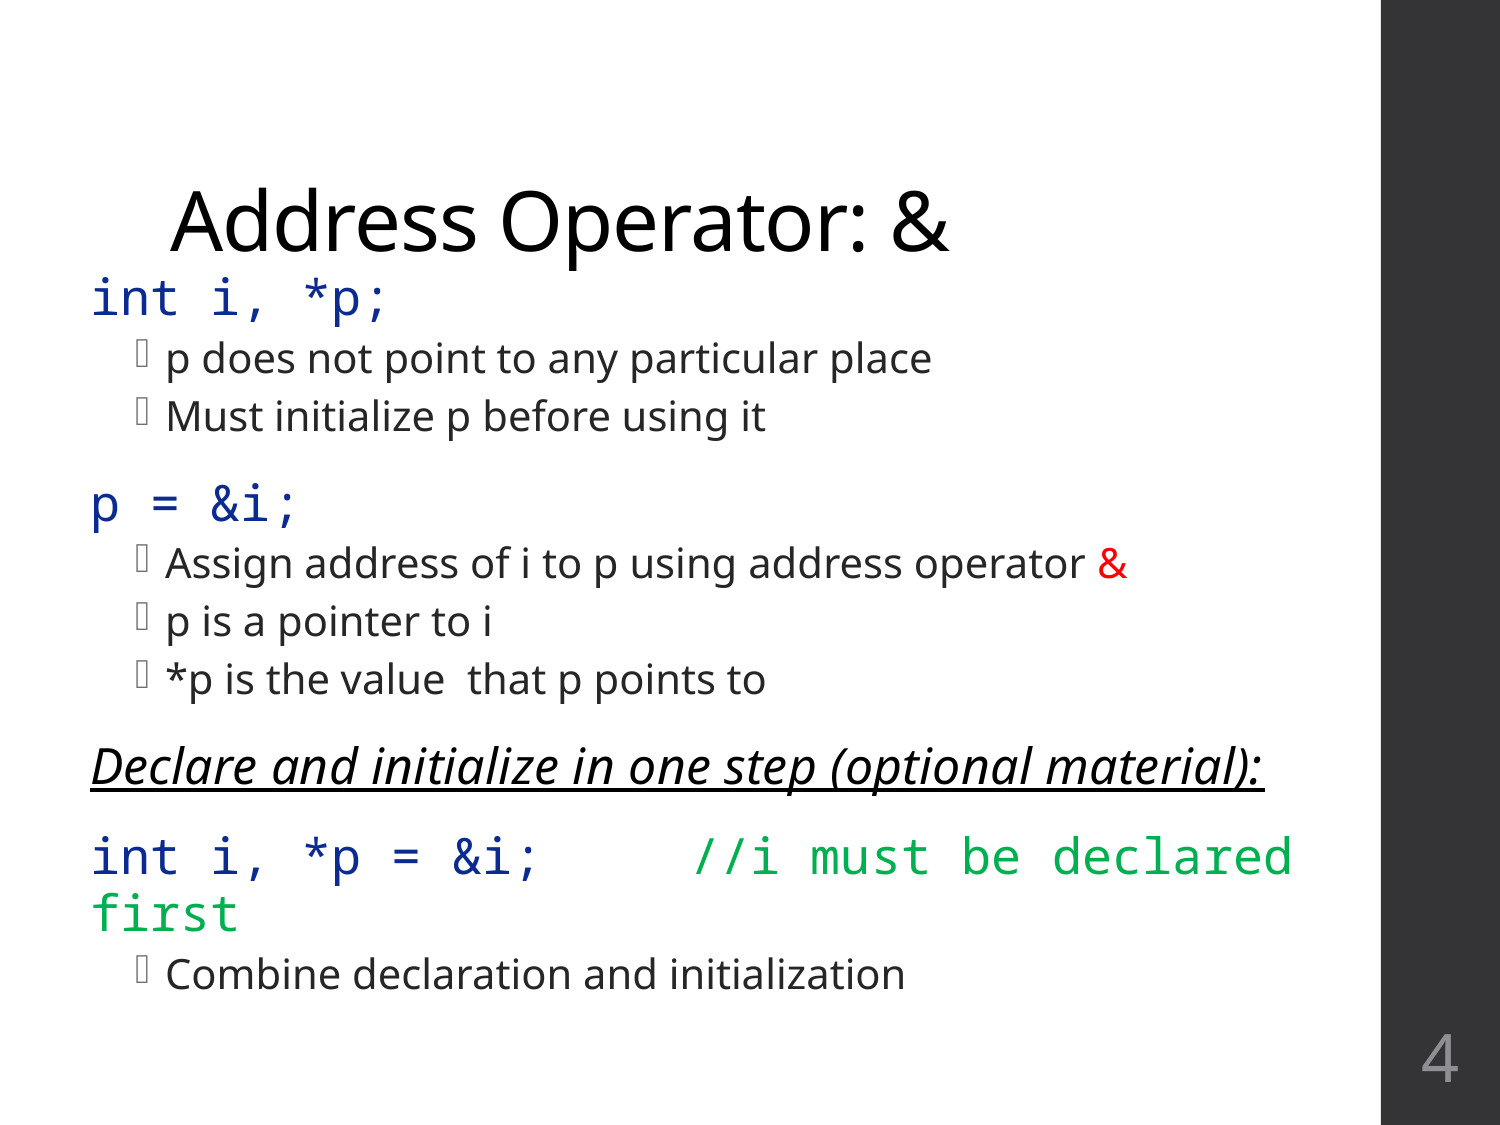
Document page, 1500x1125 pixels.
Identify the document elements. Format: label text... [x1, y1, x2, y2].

slide_number 4 [1384, 1012, 1498, 1110]
title Address Operator: & [155, 60, 1348, 262]
list int i, *p; p does not point to any particular place Must initialize p before using it p = &i; Assign address of i to p using address operator & p is a pointer to i *p is the value that p points to Declare and initialize in one step (optional material): int i, *p = &i; //i must be declared first Combine declaration and initialization [75, 262, 1488, 1038]
